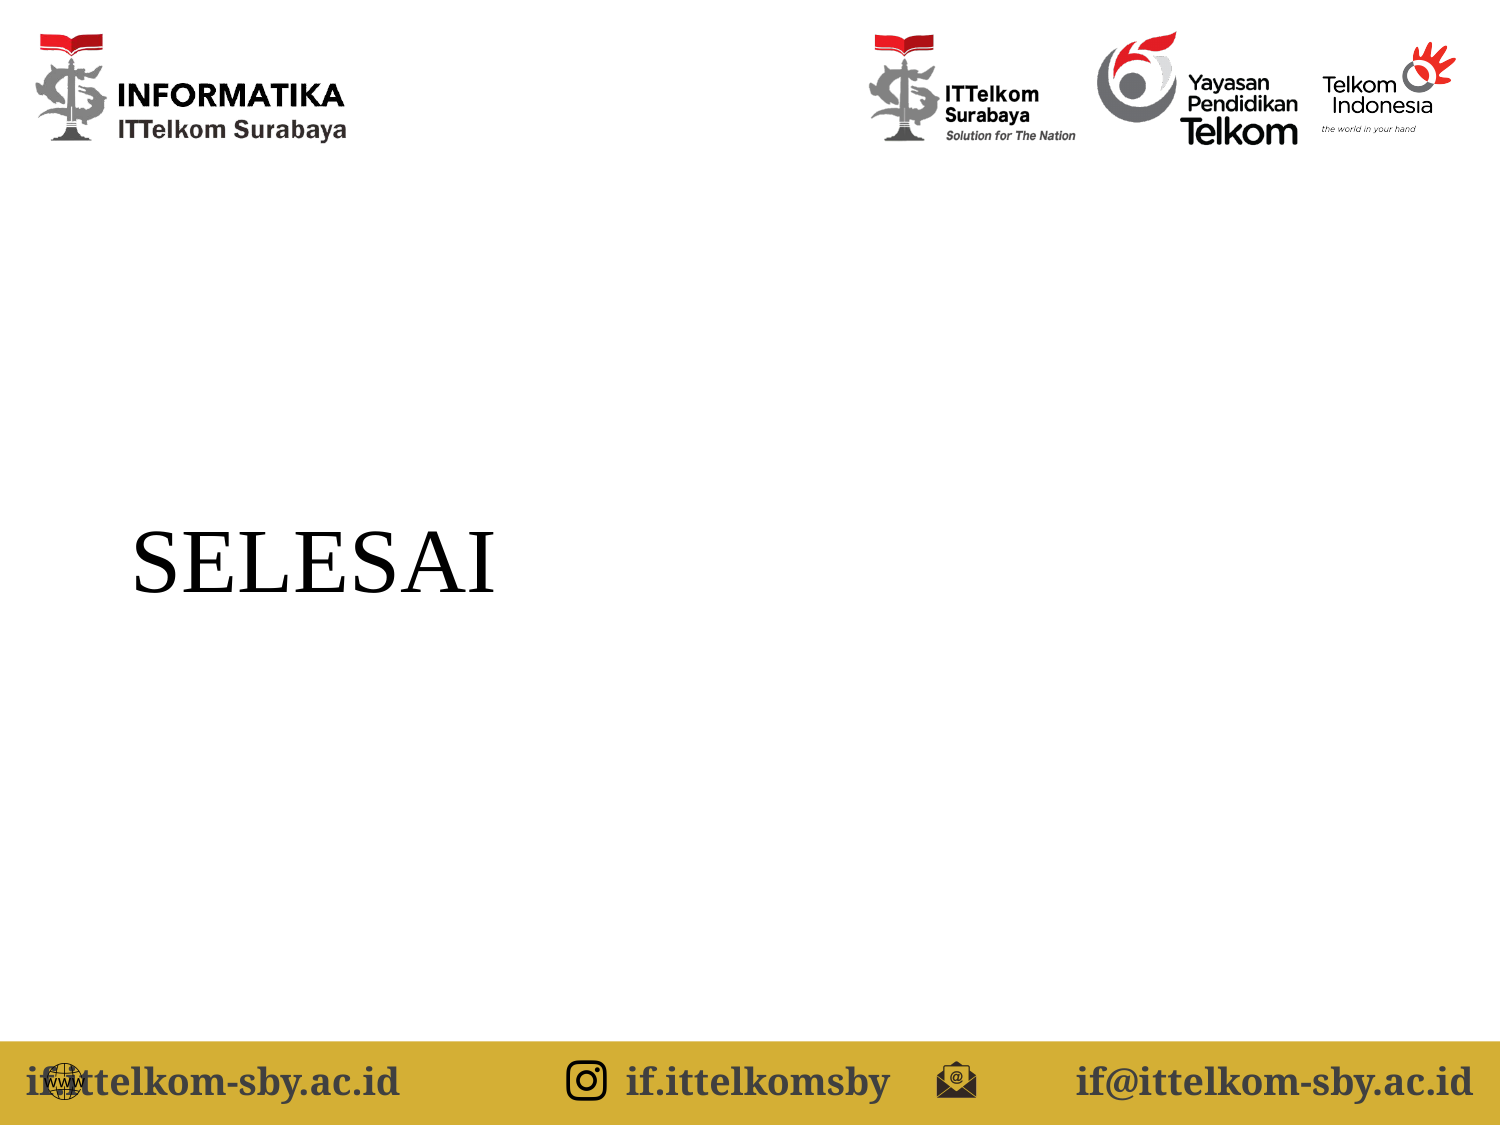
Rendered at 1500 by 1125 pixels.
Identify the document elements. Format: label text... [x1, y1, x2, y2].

picture [867, 28, 1082, 147]
picture [1312, 28, 1466, 147]
picture [33, 28, 351, 147]
title SELESAI [115, 453, 1410, 672]
picture [1094, 28, 1300, 147]
